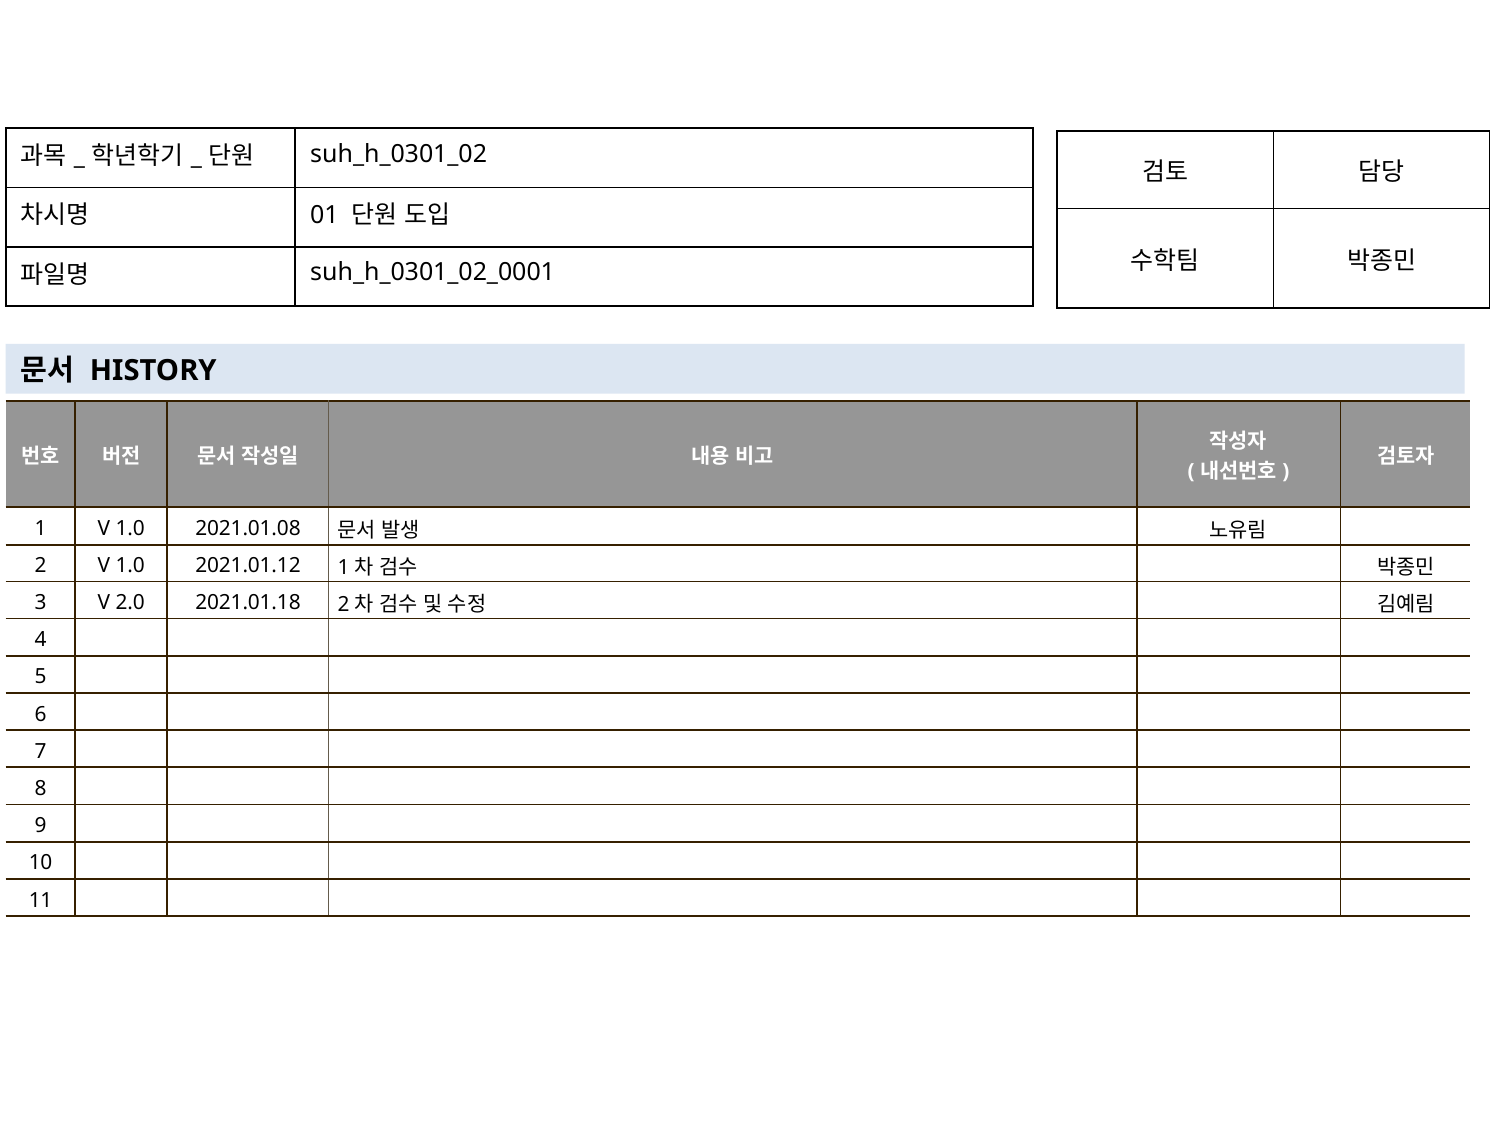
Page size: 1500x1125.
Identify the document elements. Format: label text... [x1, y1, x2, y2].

table_cell [76, 880, 166, 915]
table_cell [1138, 880, 1340, 915]
table_cell [1341, 508, 1470, 544]
table_cell [168, 880, 328, 915]
table_cell 차시명 [7, 188, 294, 246]
table_cell V 1.0 [76, 508, 166, 544]
table_cell [1341, 657, 1470, 692]
table_cell [168, 731, 328, 766]
table_cell 2021.01.18 [168, 582, 328, 618]
table_cell 2021.01.08 [168, 508, 328, 544]
table_cell 박종민 [1341, 546, 1470, 581]
table_cell [76, 805, 166, 841]
table_cell [1341, 768, 1470, 804]
table_cell [329, 694, 1136, 729]
table_header 과목_학년학기_단원 [7, 129, 294, 187]
table_cell [329, 768, 1136, 804]
table_cell [1341, 843, 1470, 878]
table_cell [168, 768, 328, 804]
table_cell 수학팀 [1058, 209, 1273, 307]
table_header 번호 [6, 402, 74, 506]
table_cell 3 [6, 582, 74, 618]
table_cell V 2.0 [76, 582, 166, 618]
table_cell [1138, 657, 1340, 692]
table_cell [329, 731, 1136, 766]
table_cell [1138, 805, 1340, 841]
table_cell [1341, 619, 1470, 655]
table_cell [1138, 694, 1340, 729]
table_cell 박종민 [1274, 209, 1489, 307]
table_cell [329, 805, 1136, 841]
table_cell [168, 843, 328, 878]
table_cell 11 [6, 880, 74, 915]
table_cell [329, 657, 1136, 692]
table_cell [1341, 694, 1470, 729]
table_cell V 1.0 [76, 546, 166, 581]
table_cell [76, 731, 166, 766]
table_cell [1138, 768, 1340, 804]
text_box 문서 HISTORY [5, 343, 1465, 394]
table_cell 2차 검수 및 수정 [329, 582, 1136, 618]
table_cell 노유림 [1138, 508, 1340, 544]
table_cell 2021.01.12 [168, 546, 328, 581]
table_header 담당 [1274, 132, 1489, 208]
table_cell 6 [6, 694, 74, 729]
table_header 내용 비고 [329, 402, 1136, 506]
table_cell 파일명 [7, 248, 294, 305]
table_cell [76, 619, 166, 655]
table_cell 1 [6, 508, 74, 544]
table_cell [329, 843, 1136, 878]
table_cell [329, 880, 1136, 915]
table_cell [76, 843, 166, 878]
table_cell [1138, 582, 1340, 618]
table_cell 8 [6, 768, 74, 804]
table_cell [76, 694, 166, 729]
table_cell [1138, 546, 1340, 581]
table_cell 2 [6, 546, 74, 581]
table_header 문서 작성일 [168, 402, 328, 506]
table_cell [1138, 619, 1340, 655]
table_cell suh_h_0301_02_0001 [296, 248, 1032, 305]
table_cell [76, 657, 166, 692]
table_header 검토자 [1341, 402, 1470, 506]
table_cell [168, 619, 328, 655]
table_cell [329, 619, 1136, 655]
table_header suh_h_0301_02 [296, 129, 1032, 187]
table_cell 문서 발생 [329, 508, 1136, 544]
table_cell [168, 805, 328, 841]
table_cell 10 [6, 843, 74, 878]
table_header 작성자 (내선번호) [1138, 402, 1340, 506]
table_cell [1341, 805, 1470, 841]
table_cell 5 [6, 657, 74, 692]
table_cell 1차 검수 [329, 546, 1136, 581]
table_cell 7 [6, 731, 74, 766]
table_cell [76, 768, 166, 804]
table_cell [168, 694, 328, 729]
table_cell 4 [6, 619, 74, 655]
table_header 검토 [1058, 132, 1273, 208]
table_cell [1341, 731, 1470, 766]
table_cell [168, 657, 328, 692]
table_cell [1138, 731, 1340, 766]
table_cell 9 [6, 805, 74, 841]
table_cell 01 단원 도입 [296, 188, 1032, 246]
table_cell [1341, 880, 1470, 915]
table_cell [1138, 843, 1340, 878]
table_header 버전 [76, 402, 166, 506]
table_cell 김예림 [1341, 582, 1470, 618]
